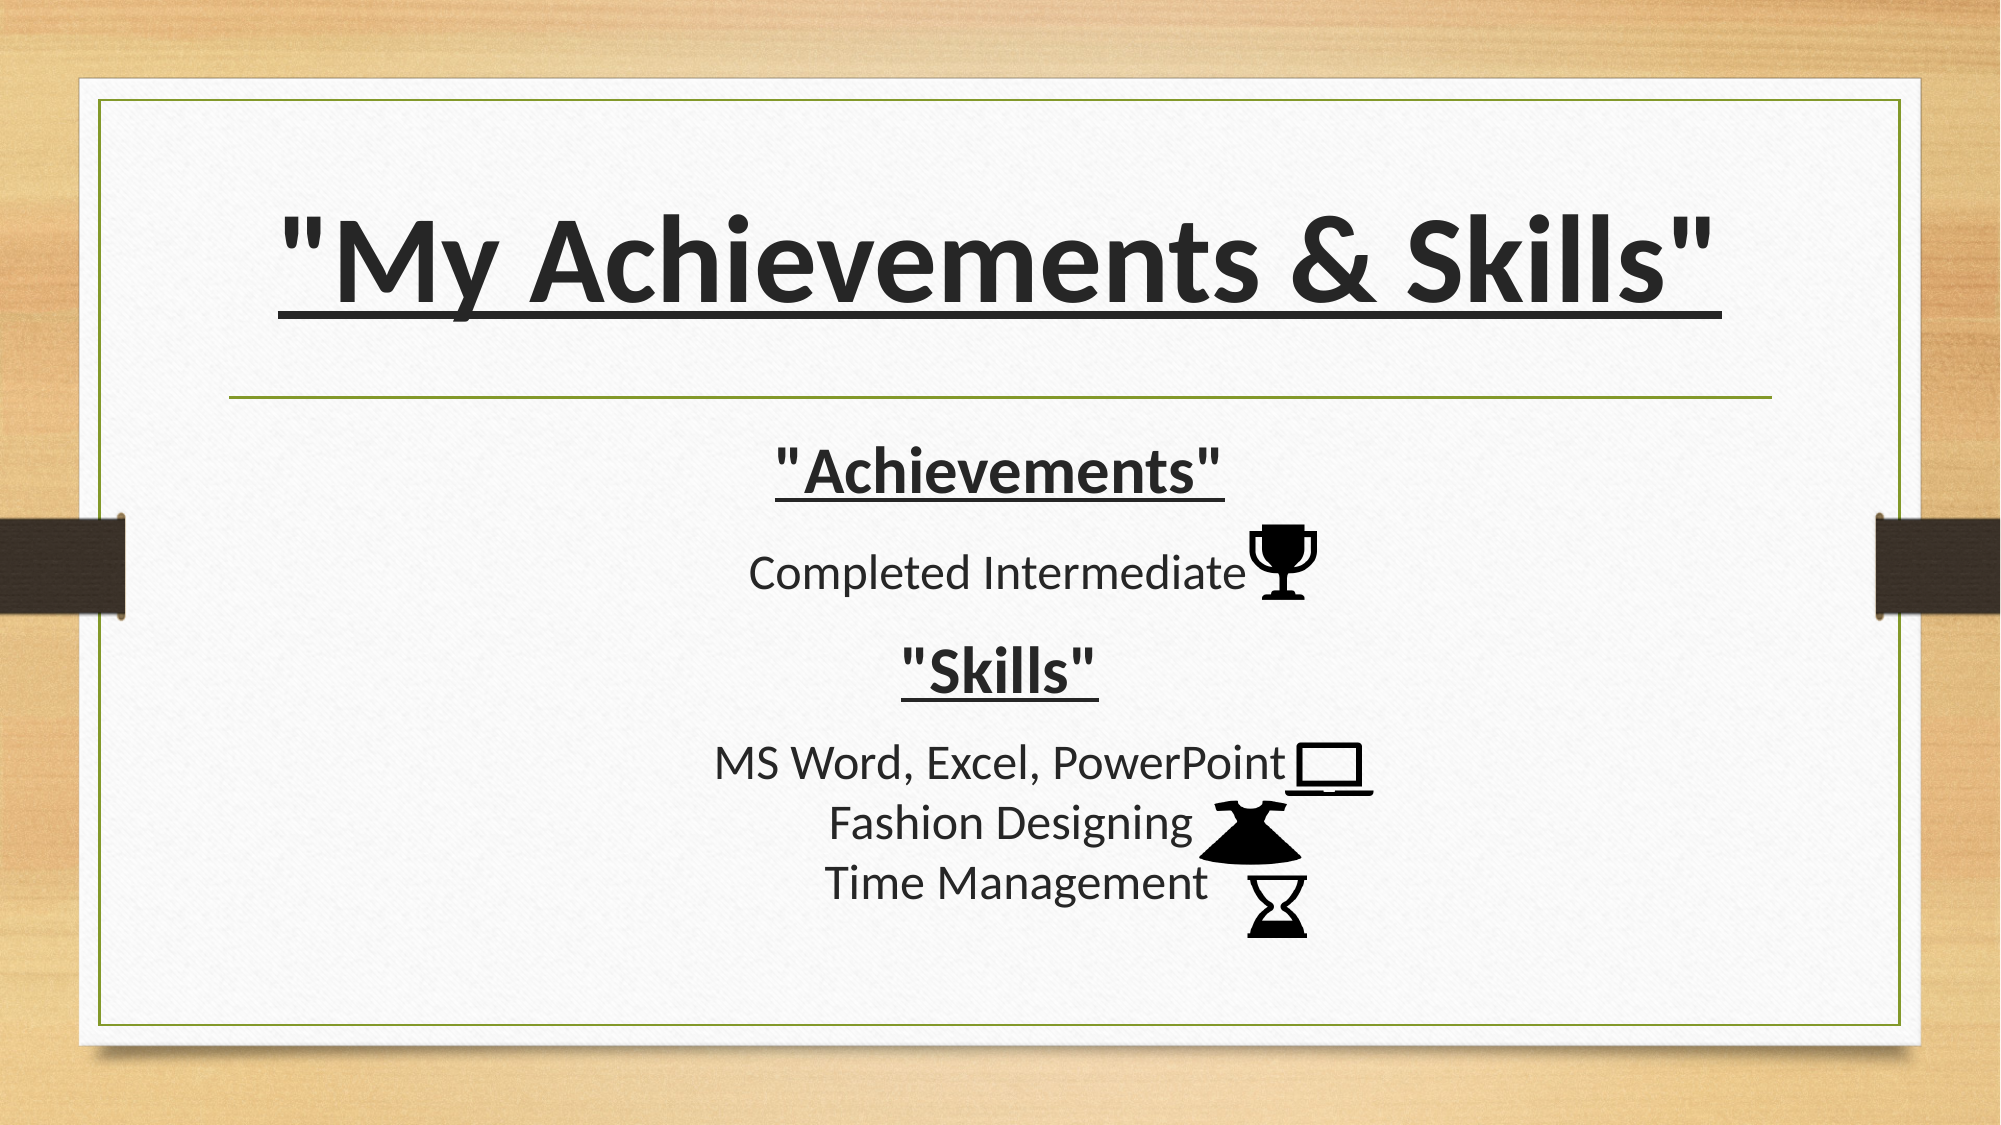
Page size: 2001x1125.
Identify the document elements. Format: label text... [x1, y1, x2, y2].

picture [0, 0, 2001, 1125]
title "My Achievements & Skills" [212, 161, 1788, 419]
list "Achievements" Completed Intermediate "Skills" MS Word, Excel, PowerPoint Fashion Designing Time Management [212, 419, 1788, 964]
